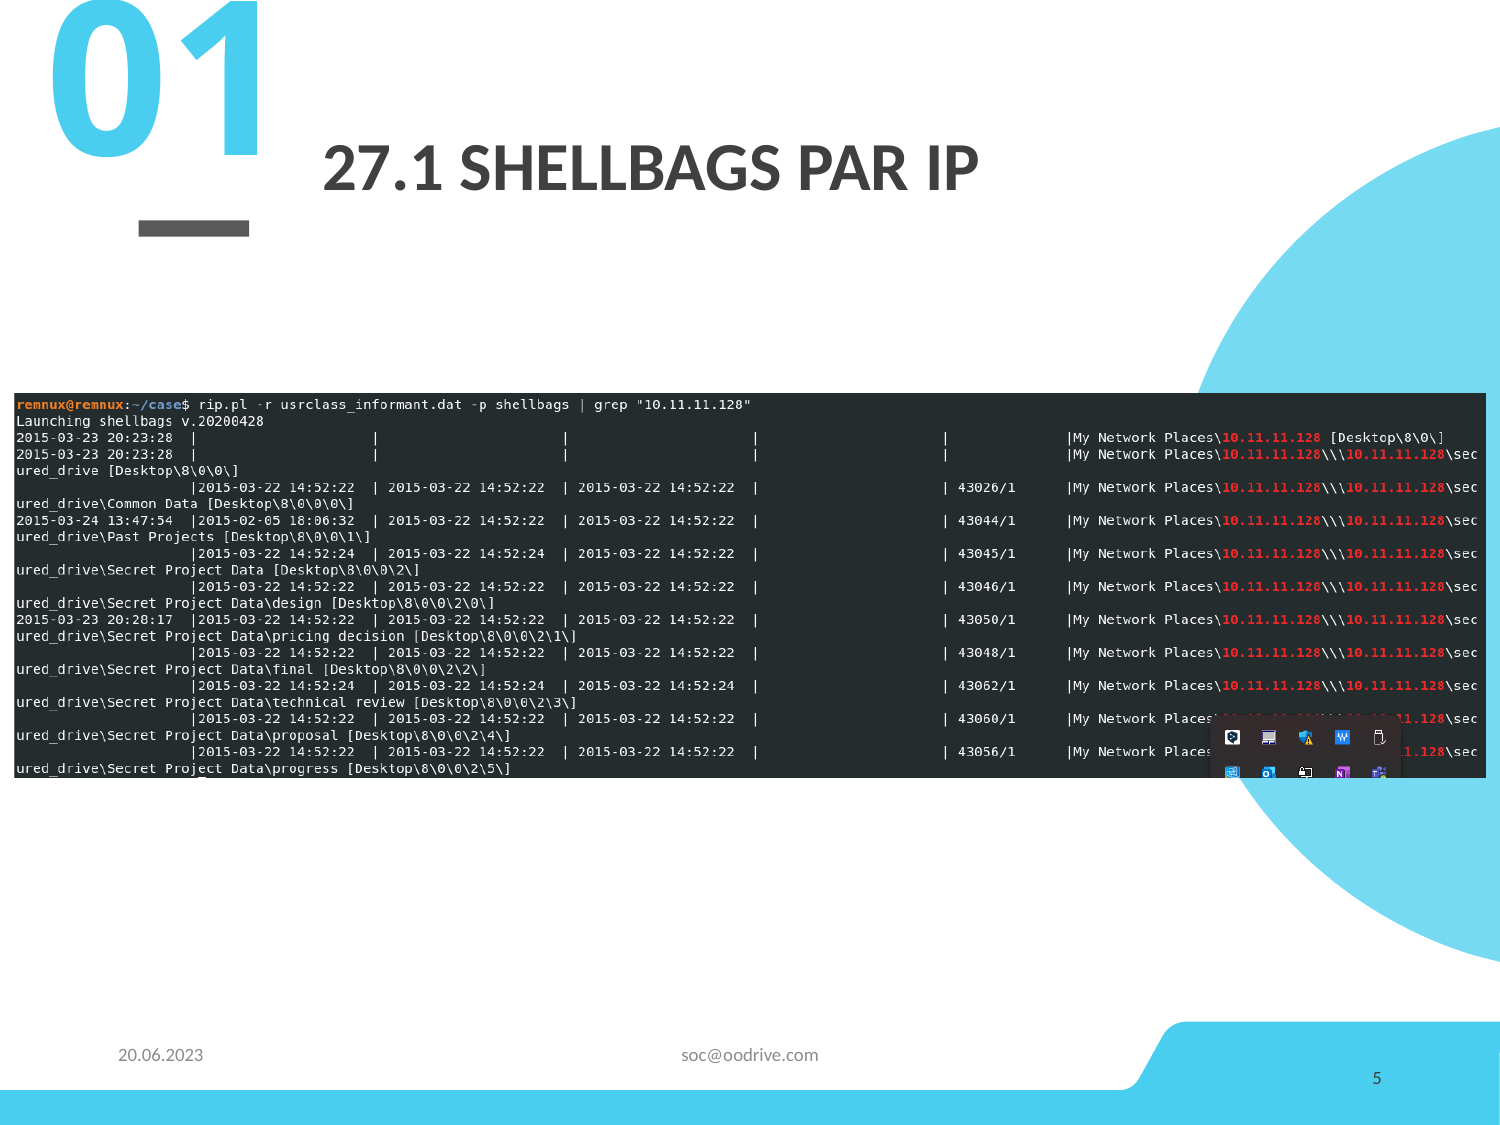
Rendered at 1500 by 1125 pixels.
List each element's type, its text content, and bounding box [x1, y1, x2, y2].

picture [14, 393, 1486, 778]
list 01 [0, 0, 307, 213]
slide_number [103, 1023, 441, 1084]
slide_number 5 [1059, 1047, 1397, 1108]
footer soc@oodrive.com [496, 1023, 1004, 1084]
text_box [1196, 125, 1500, 964]
title 27.1 shellbagS par IP [307, 59, 1188, 278]
